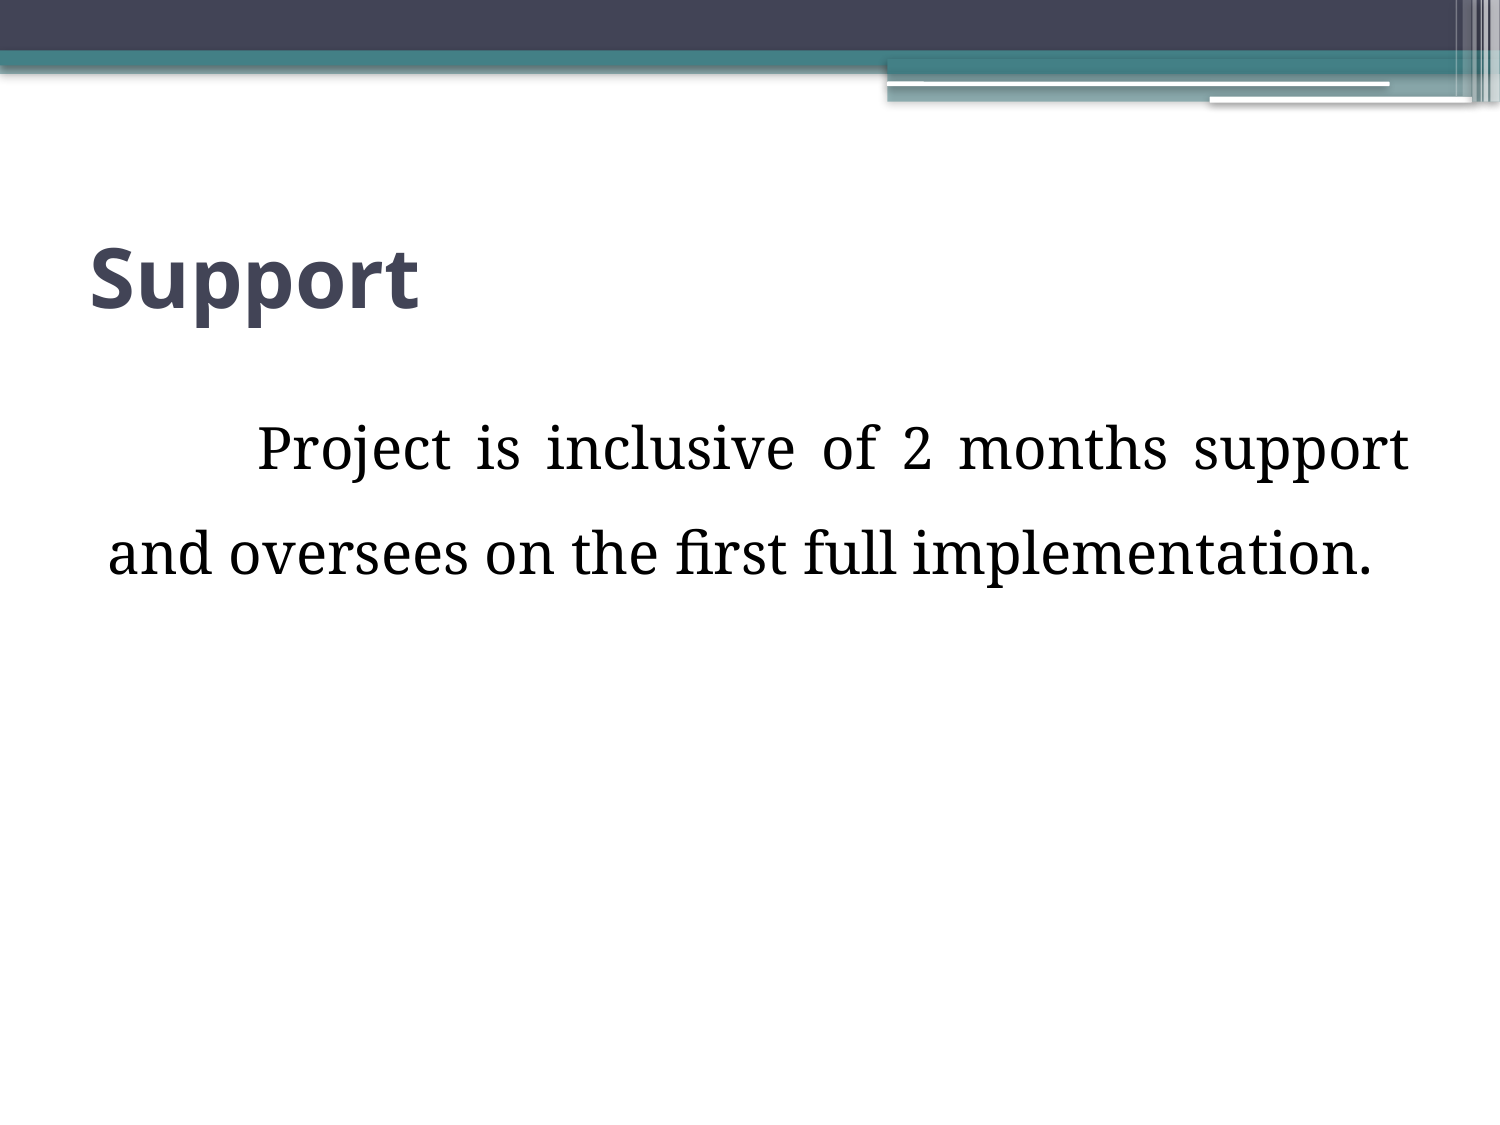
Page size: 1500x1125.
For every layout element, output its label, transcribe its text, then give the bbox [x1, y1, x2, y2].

list Project is inclusive of 2 months support and oversees on the first full implementation. [75, 368, 1425, 1079]
title Support [75, 187, 1425, 363]
